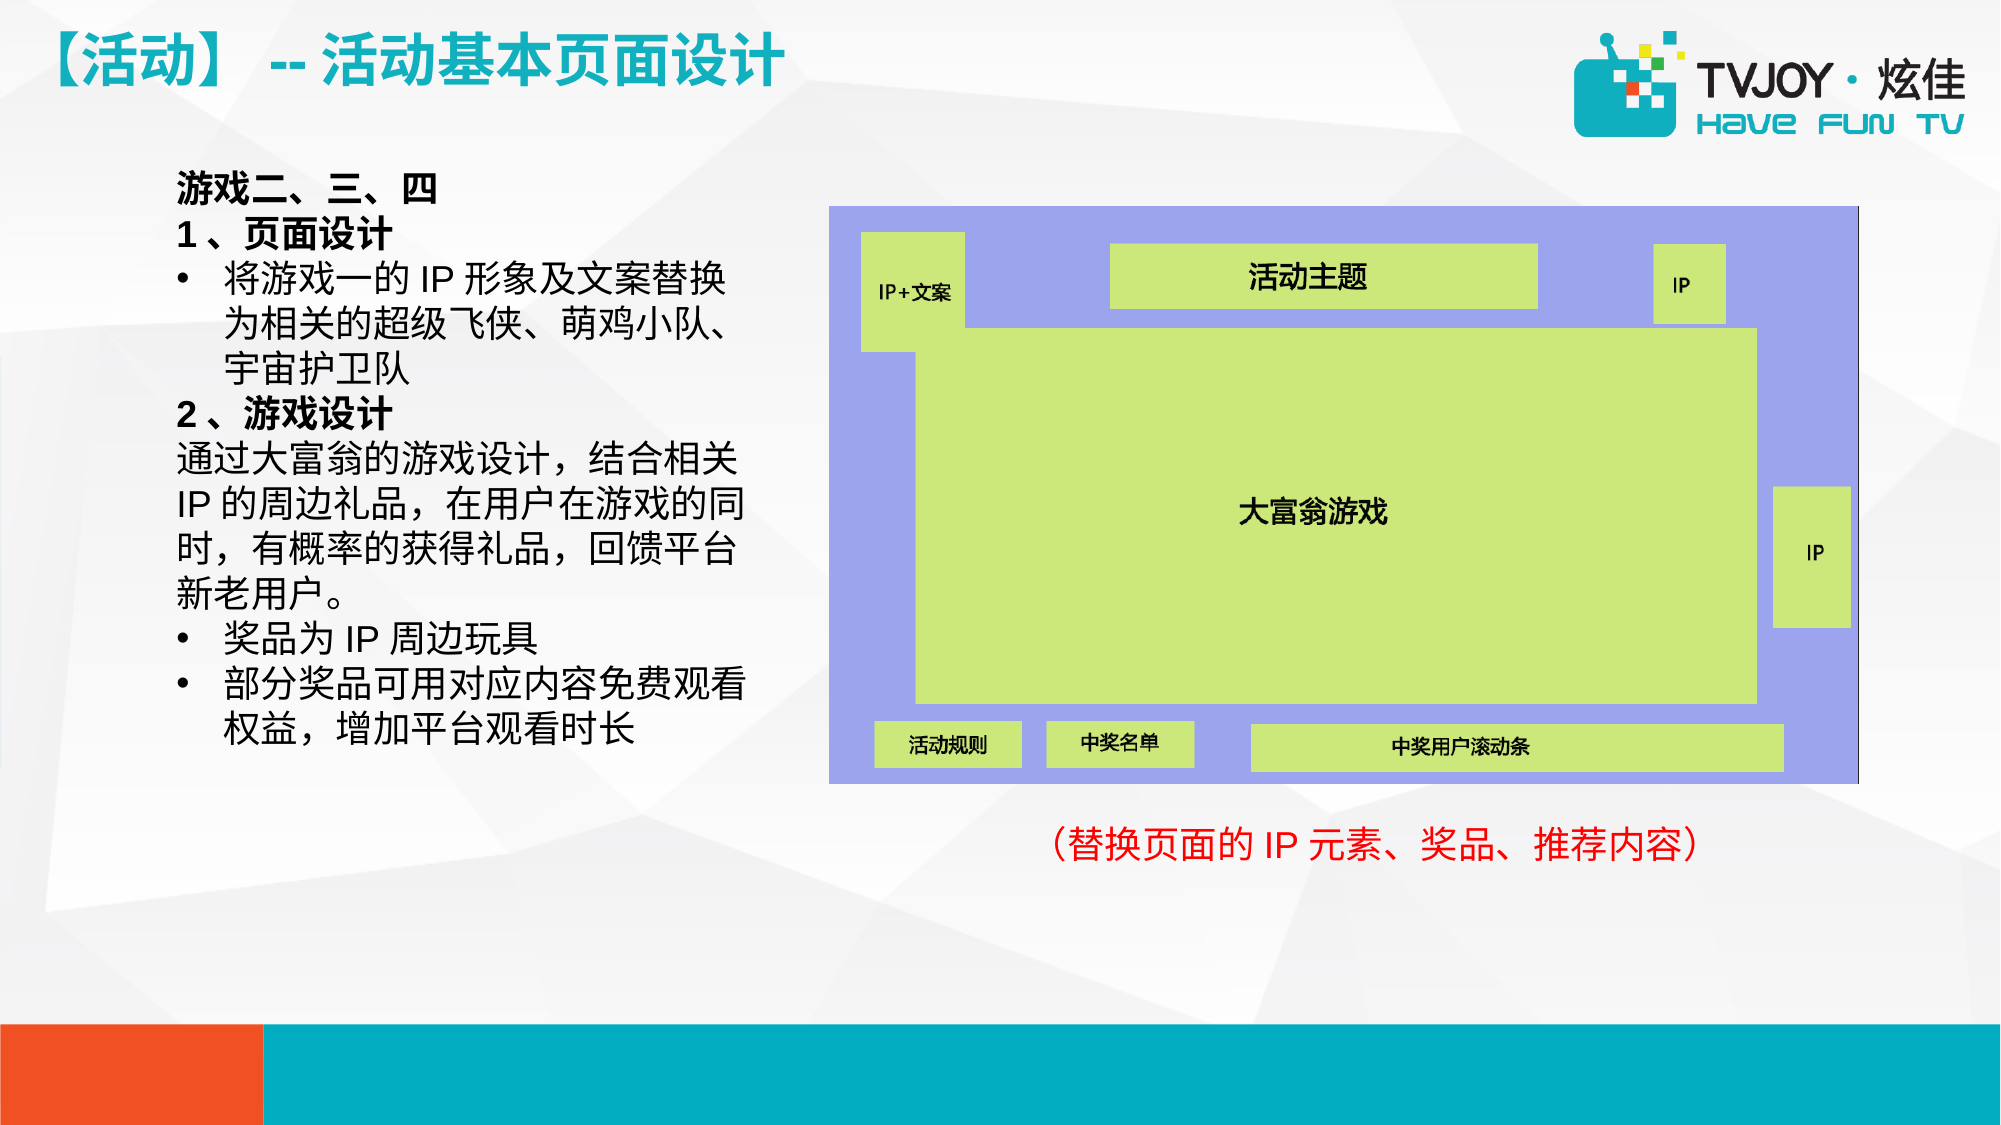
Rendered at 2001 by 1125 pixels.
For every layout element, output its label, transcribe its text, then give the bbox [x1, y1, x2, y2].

picture [0, 0, 2001, 1024]
text_box 游戏二、三、四 1、页面设计 将游戏一的IP形象及文案替换为相关的超级飞侠、萌鸡小队、宇宙护卫队 2、游戏设计 通过大富翁的游戏设计，结合相关IP的周边礼品，在用户在游戏的同时，有概率的获得礼品，回馈平台新老用户。 奖品为IP周边玩具 部分奖品可用对应内容免费观看权益，增加平台观看时长 [161, 157, 779, 758]
text_box （替换页面的IP元素、奖品、推荐内容） [1014, 813, 1736, 874]
text_box 【活动】--活动基本页面设计 [7, 15, 1211, 101]
